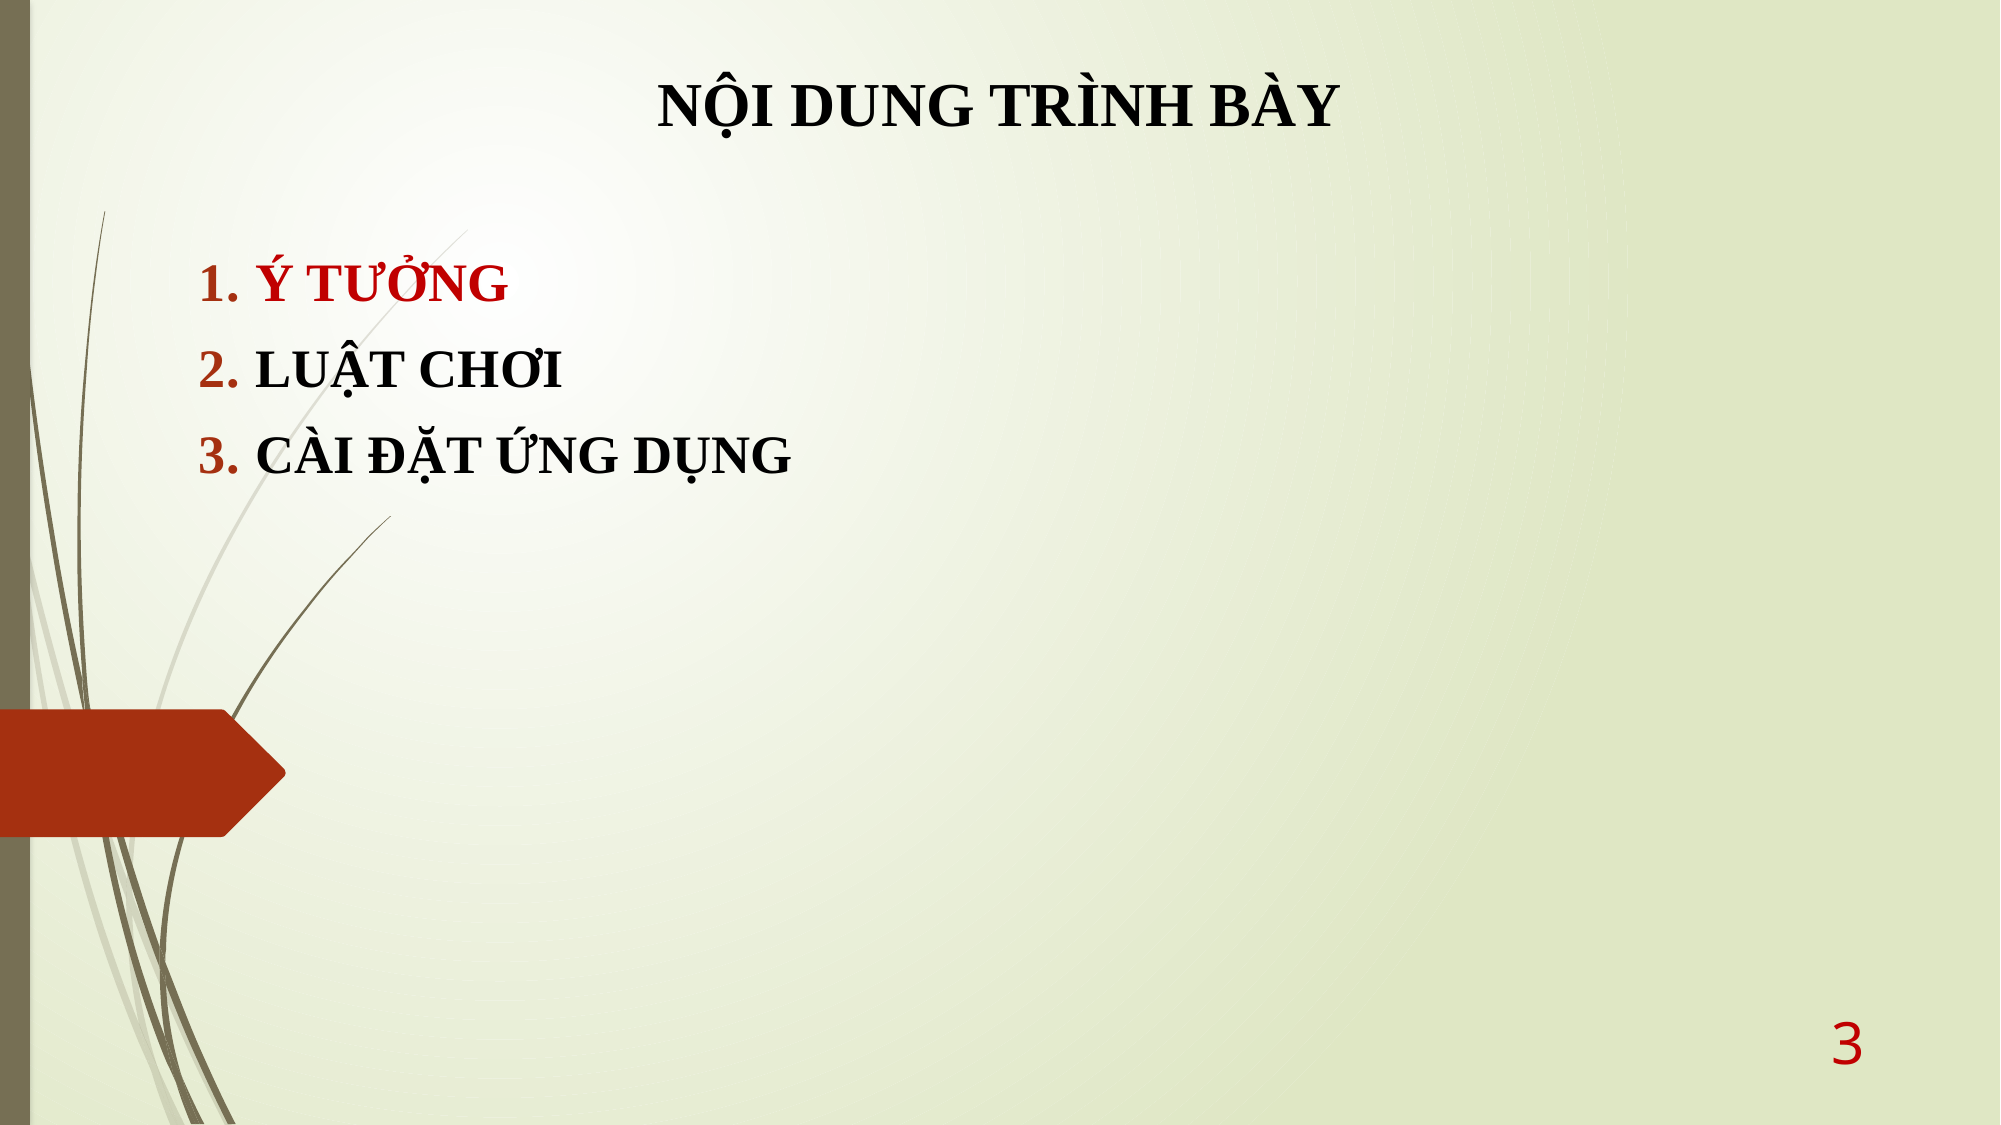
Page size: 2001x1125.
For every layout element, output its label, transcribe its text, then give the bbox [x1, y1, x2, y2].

slide_number 3 [1767, 1015, 1880, 1076]
subtitle Ý TƯỞNG LUẬT CHƠI CÀI ĐẶT ỨNG DỤNG [184, 240, 948, 555]
title NỘI DUNG TRÌNH BÀY [184, 49, 1816, 147]
